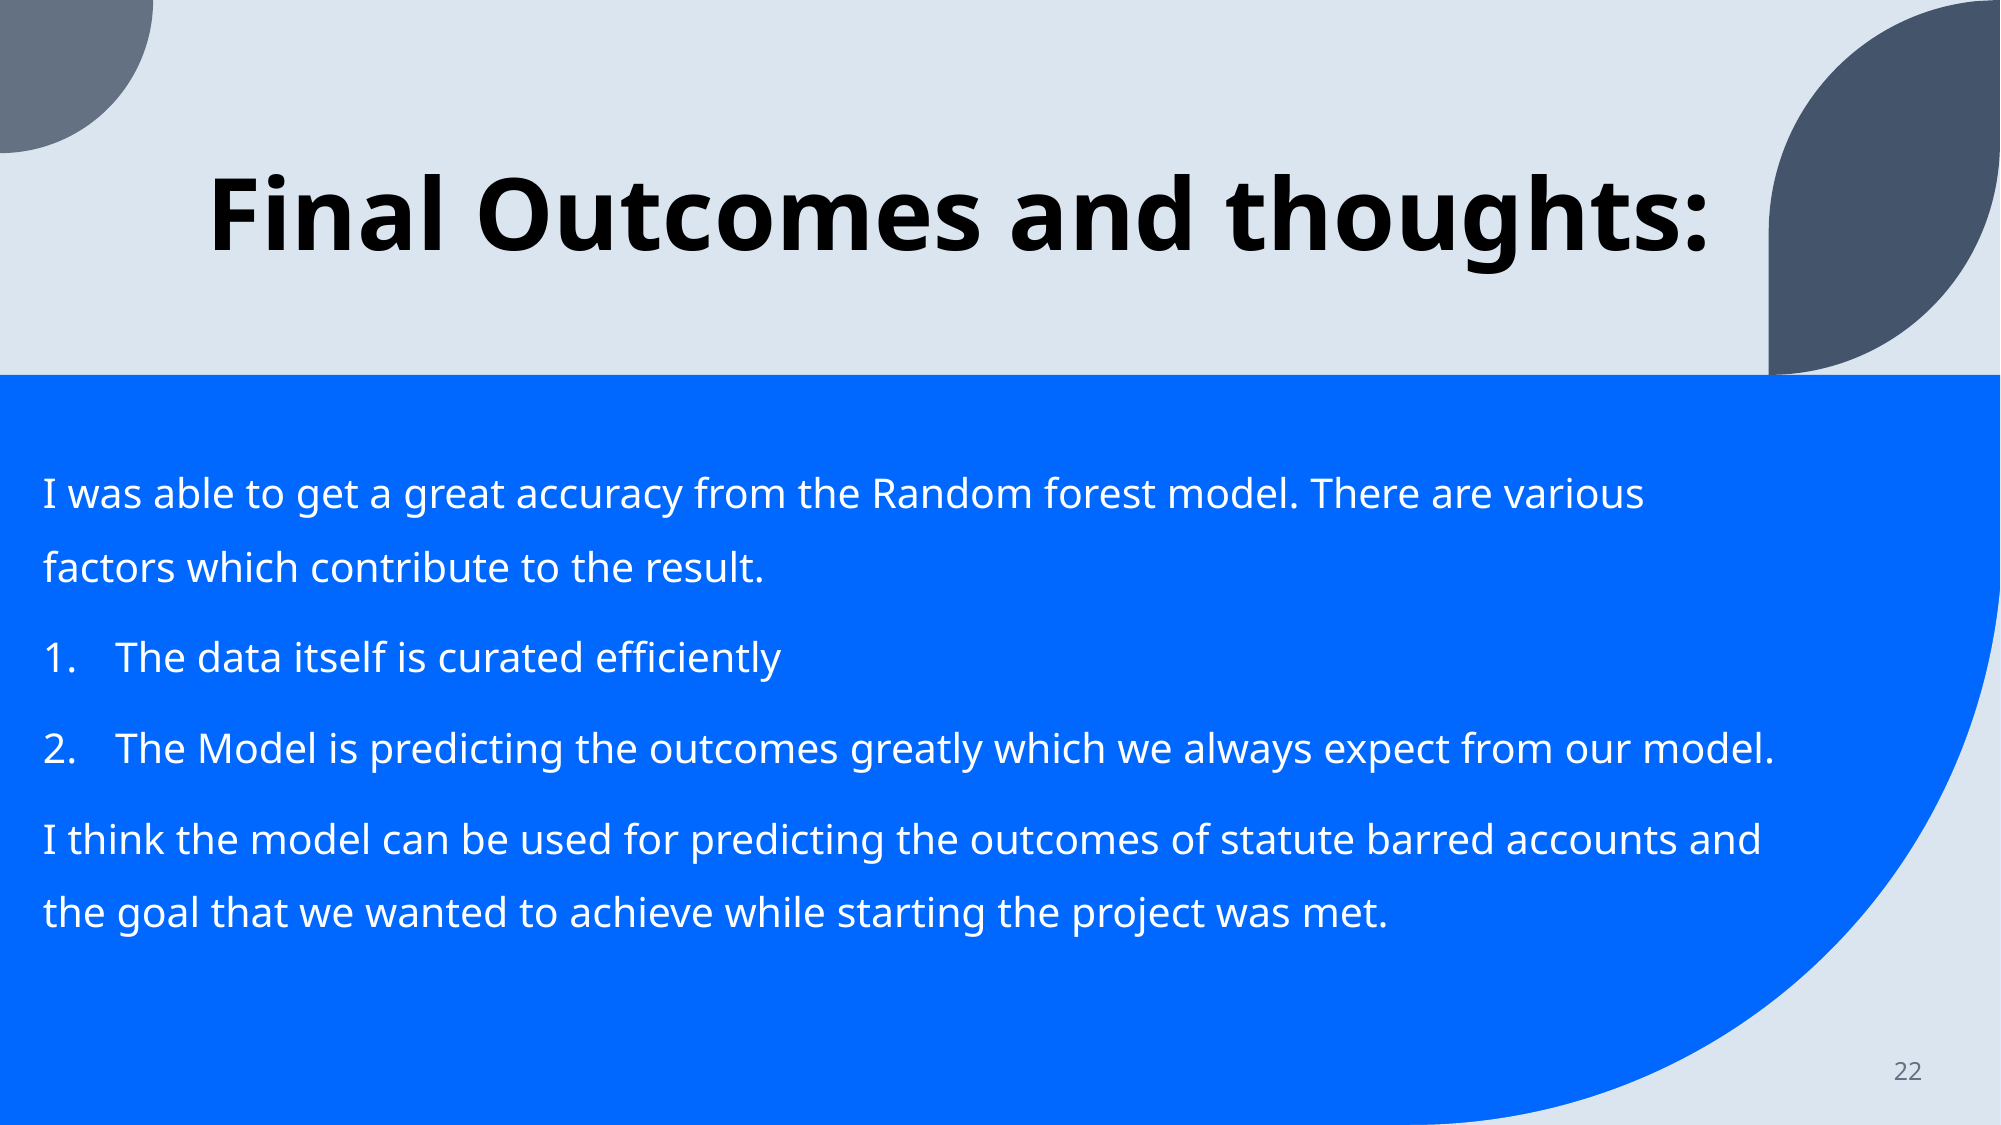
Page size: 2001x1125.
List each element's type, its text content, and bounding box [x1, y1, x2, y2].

slide_number 22 [1674, 1042, 1938, 1103]
title Final Outcomes and thoughts: [191, 22, 1796, 280]
list I was able to get a great accuracy from the Random forest model. There are various factors which contribute to the result. The data itself is curated efficiently The Model is predicting the outcomes greatly which we always expect from our model. I think the model can be used for predicting the outcomes of statute barred accounts and the goal that we wanted to achieve while starting the project was met. [27, 435, 1796, 999]
